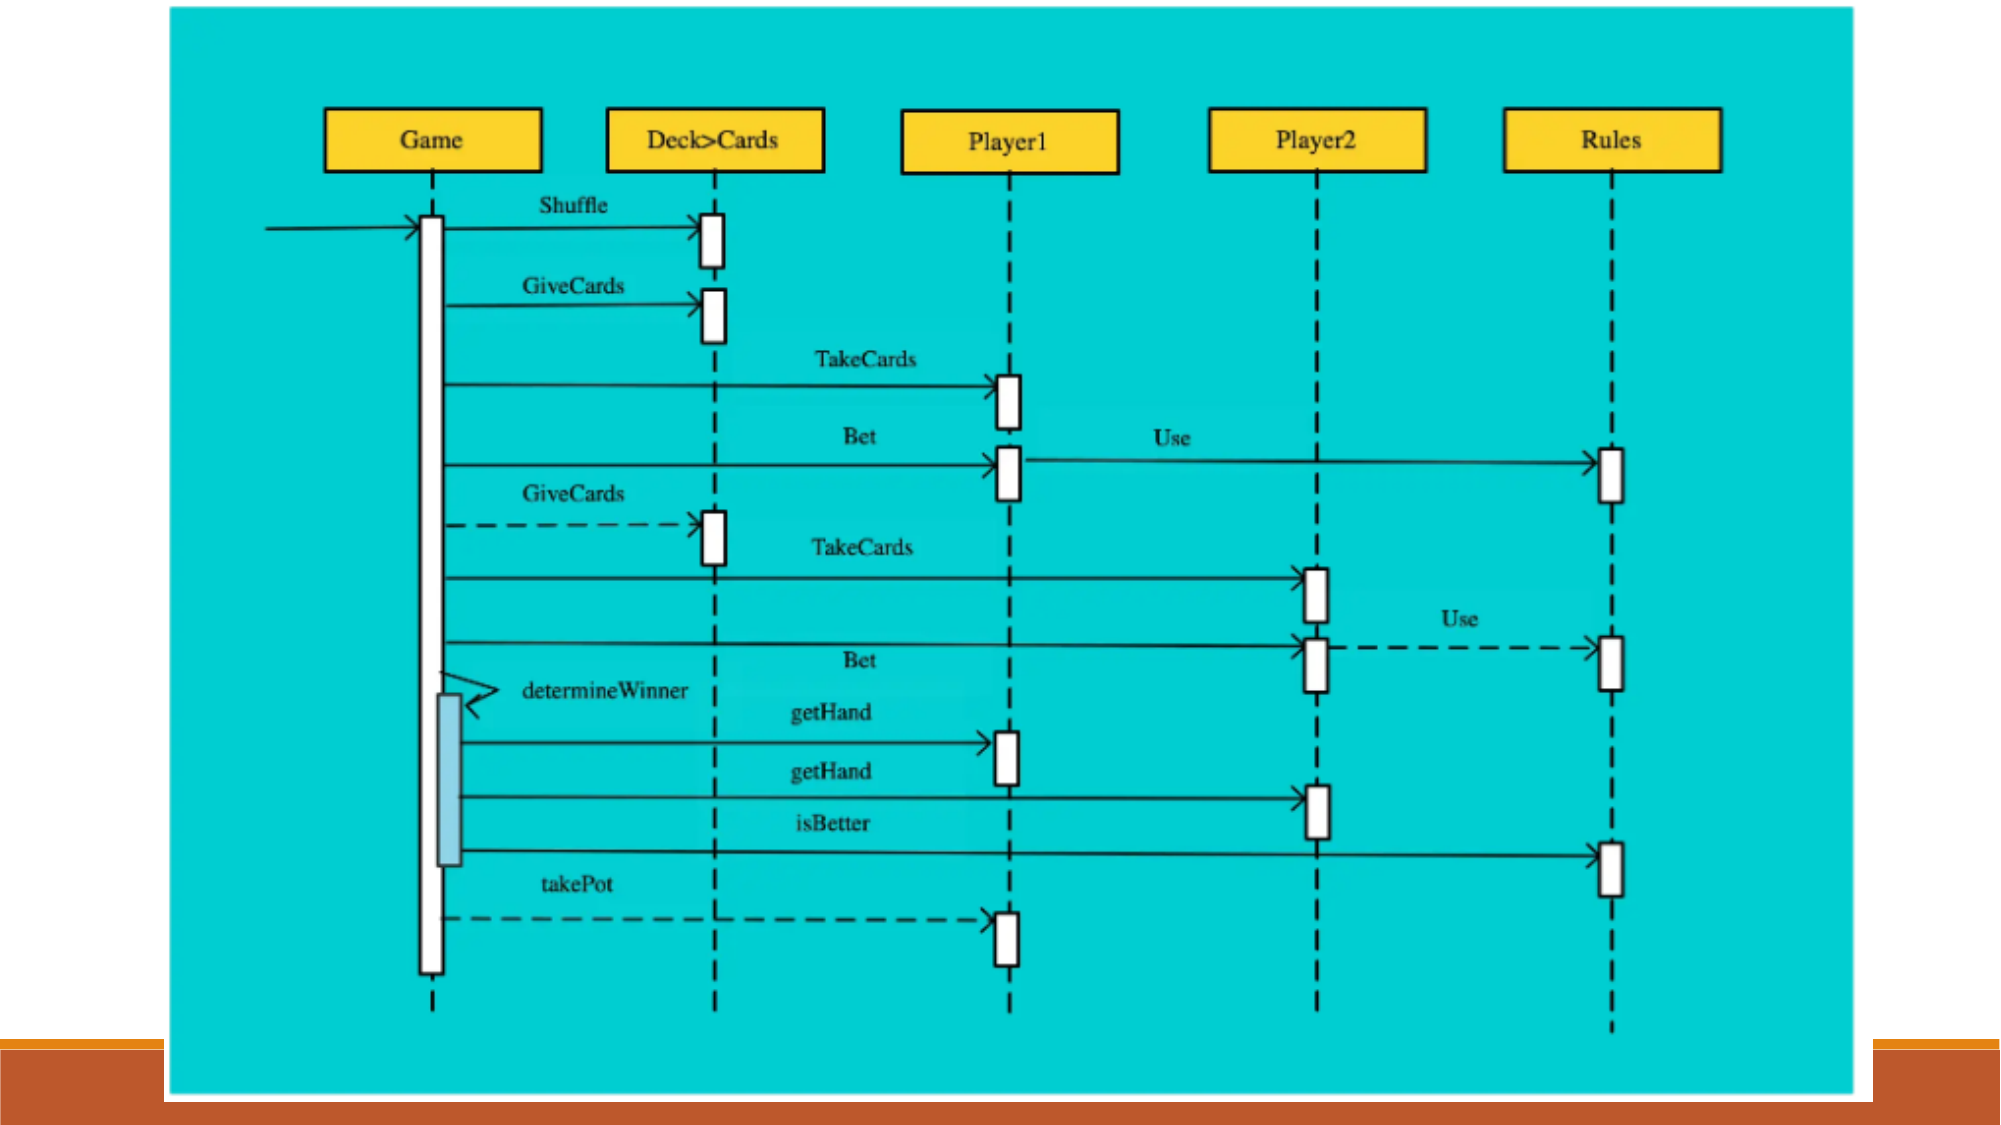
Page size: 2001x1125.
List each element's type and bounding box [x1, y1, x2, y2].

picture [164, 0, 1873, 1102]
